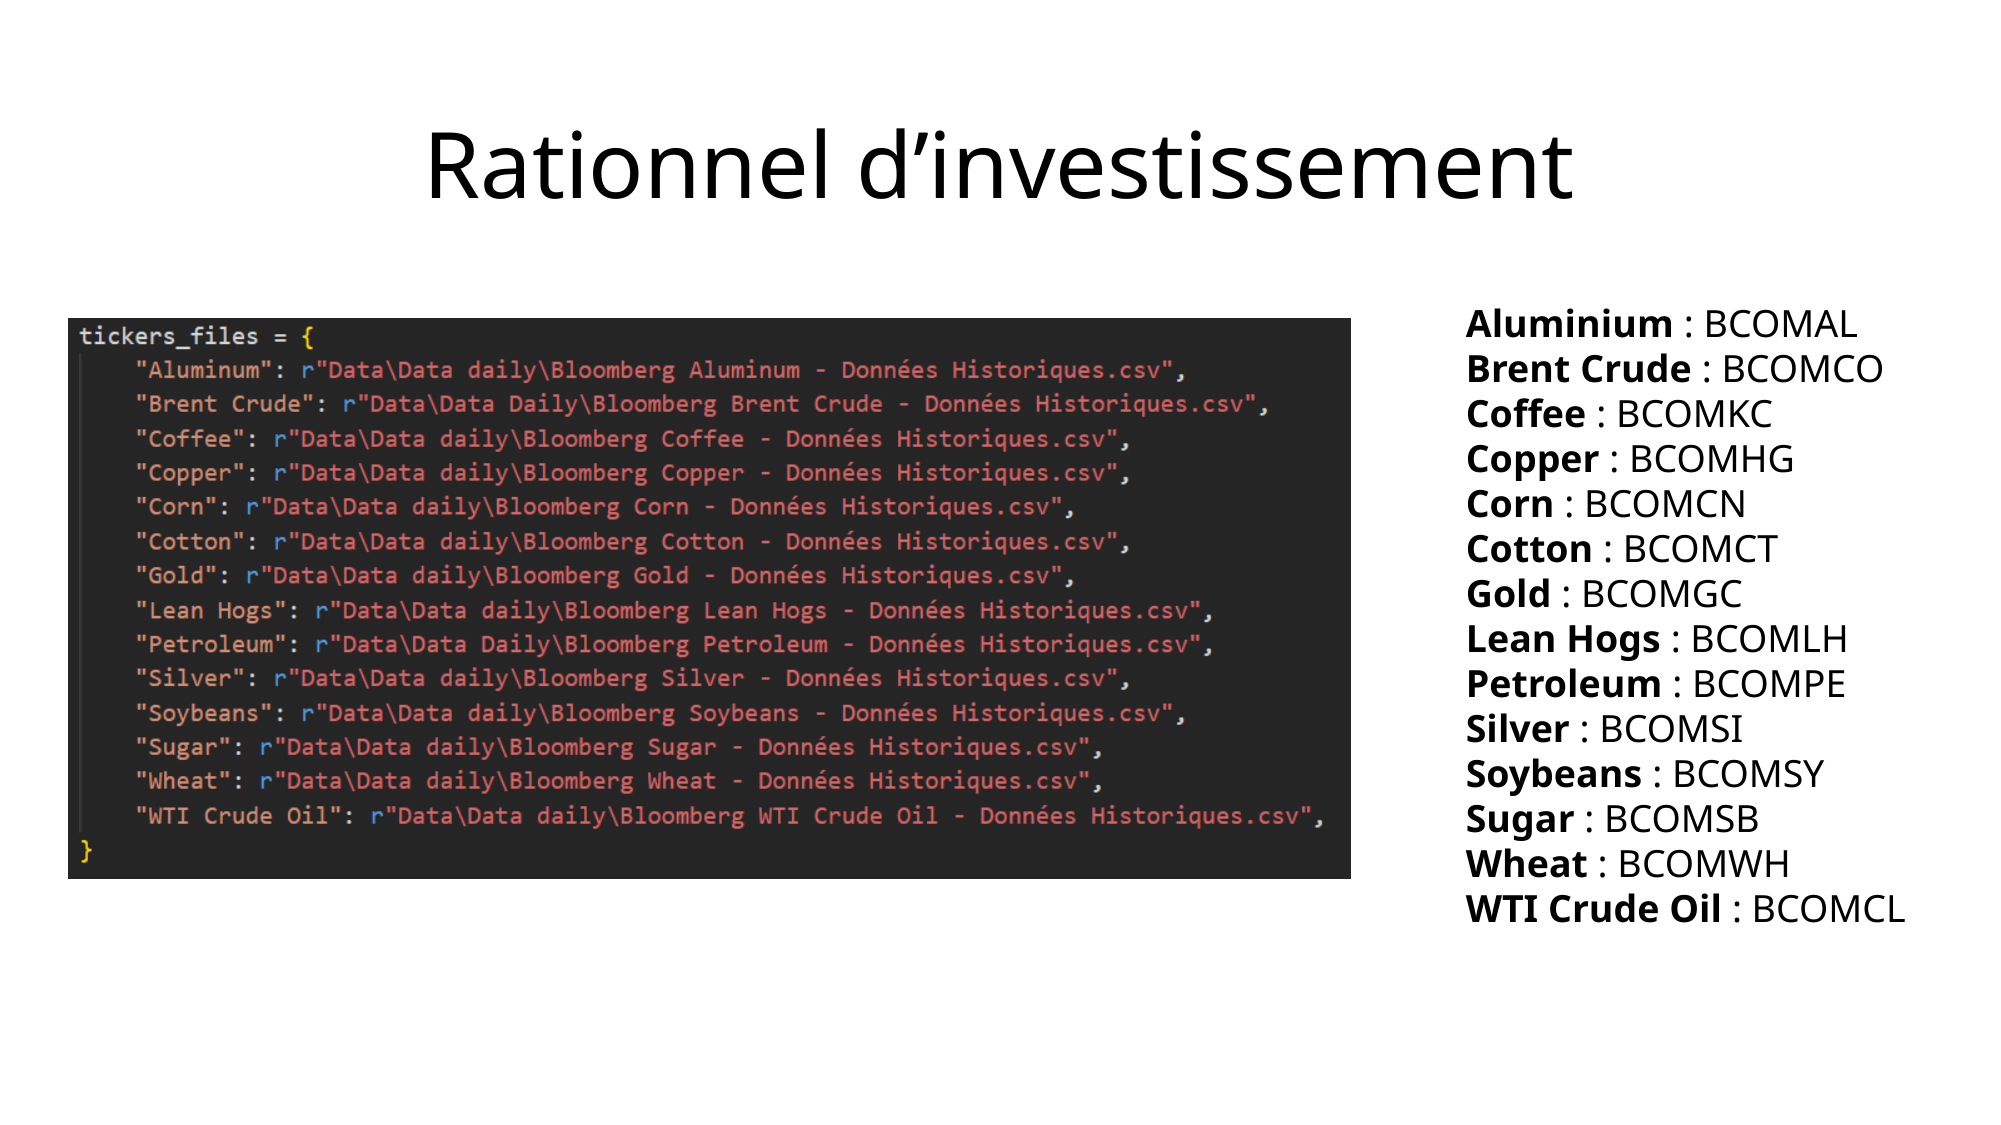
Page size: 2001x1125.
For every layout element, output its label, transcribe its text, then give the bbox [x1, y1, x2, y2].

title Rationnel d’investissement [137, 59, 1863, 278]
text_box Aluminium : BCOMAL Brent Crude : BCOMCO Coffee : BCOMKC Copper : BCOMHG Corn : BCOMCN Cotton : BCOMCT Gold : BCOMGC Lean Hogs : BCOMLH Petroleum : BCOMPE Silver : BCOMSI Soybeans : BCOMSY Sugar : BCOMSB Wheat : BCOMWH WTI Crude Oil : BCOMCL [1451, 292, 2000, 938]
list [68, 318, 1351, 879]
